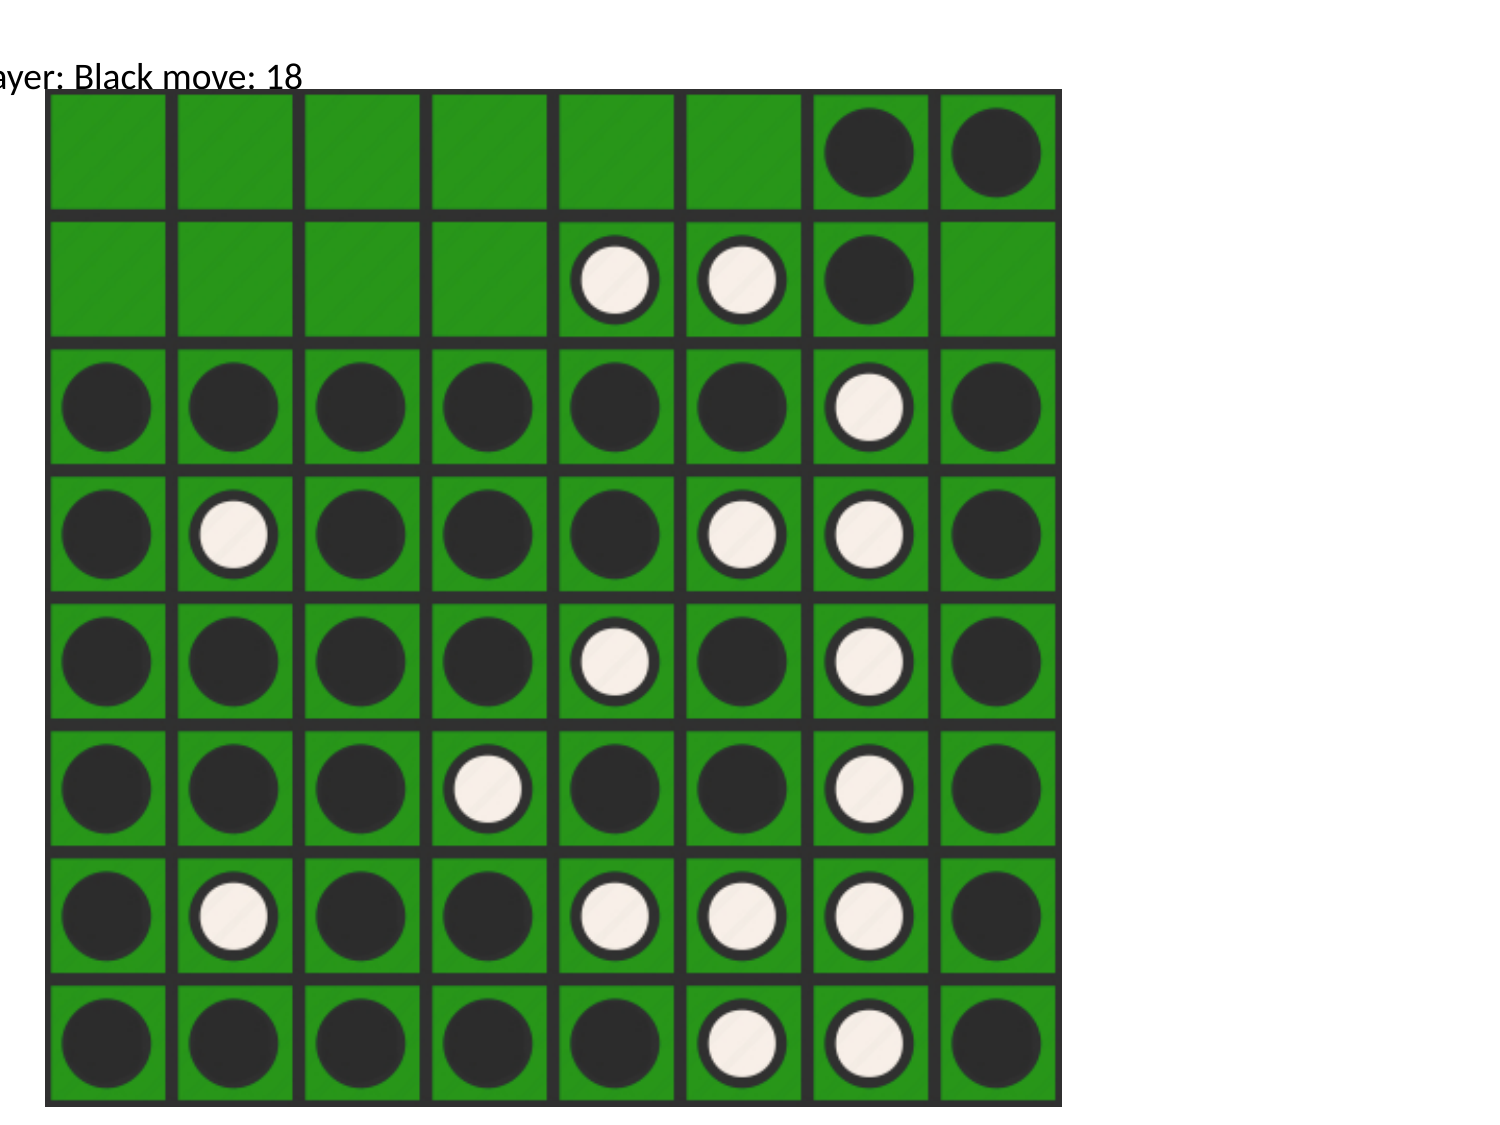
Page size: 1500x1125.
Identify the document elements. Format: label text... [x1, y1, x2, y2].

text_box turn: 49 player: Black move: 18 [0, 44, 319, 105]
picture [44, 89, 1062, 1107]
